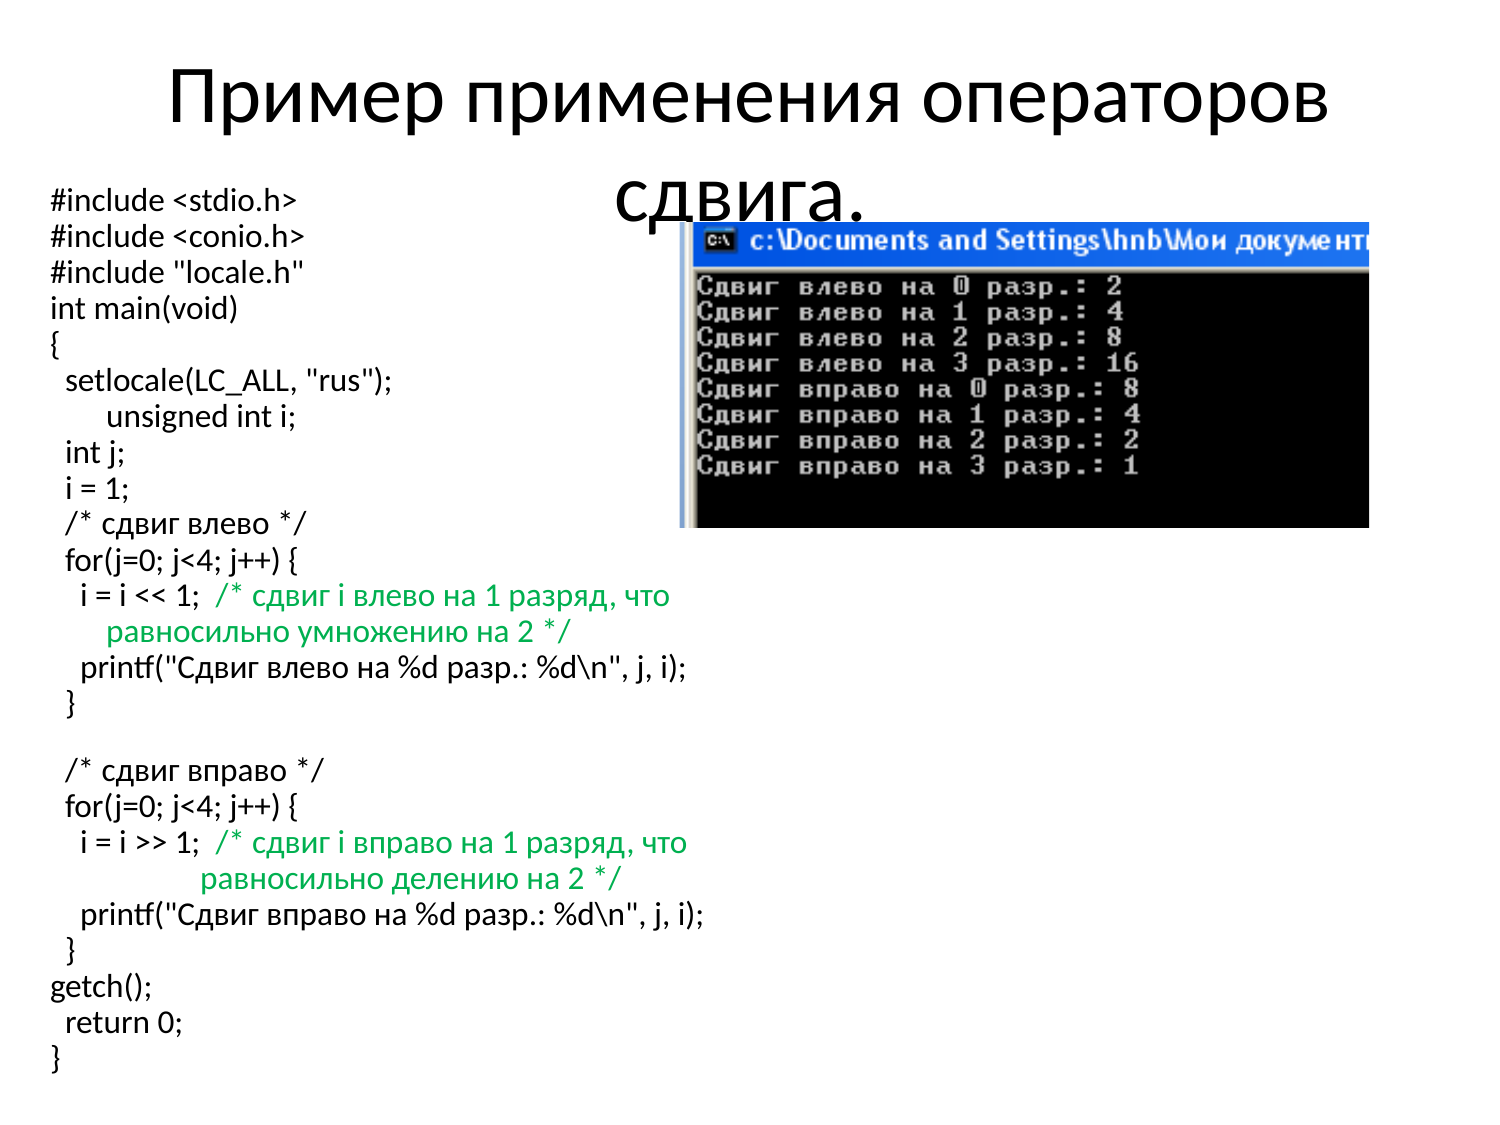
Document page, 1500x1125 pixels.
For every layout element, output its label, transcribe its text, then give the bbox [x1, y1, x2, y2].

text_box Пример применения операторов сдвига. [75, 45, 1425, 233]
picture [679, 222, 1370, 528]
text_box #include <stdio.h> #include <conio.h> #include "locale.h" int main(void) { setlocale(LC_ALL, "rus"); unsigned int i; int j; i = 1; /* сдвиг влево */ for(j=0; j<4; j++) { i = i << 1; /* сдвиг i влево на 1 разряд, что равносильно умножению на 2 */ printf("Сдвиг влево на %d разр.: %d\n", j, i); } /* сдвиг вправо */ for(j=0; j<4; j++) { i = i >> 1; /* сдвиг i вправо на 1 разряд, что равносильно делению на 2 */ printf("Сдвиг вправо на %d разр.: %d\n", j, i); } getch(); return 0; } [35, 175, 867, 1066]
